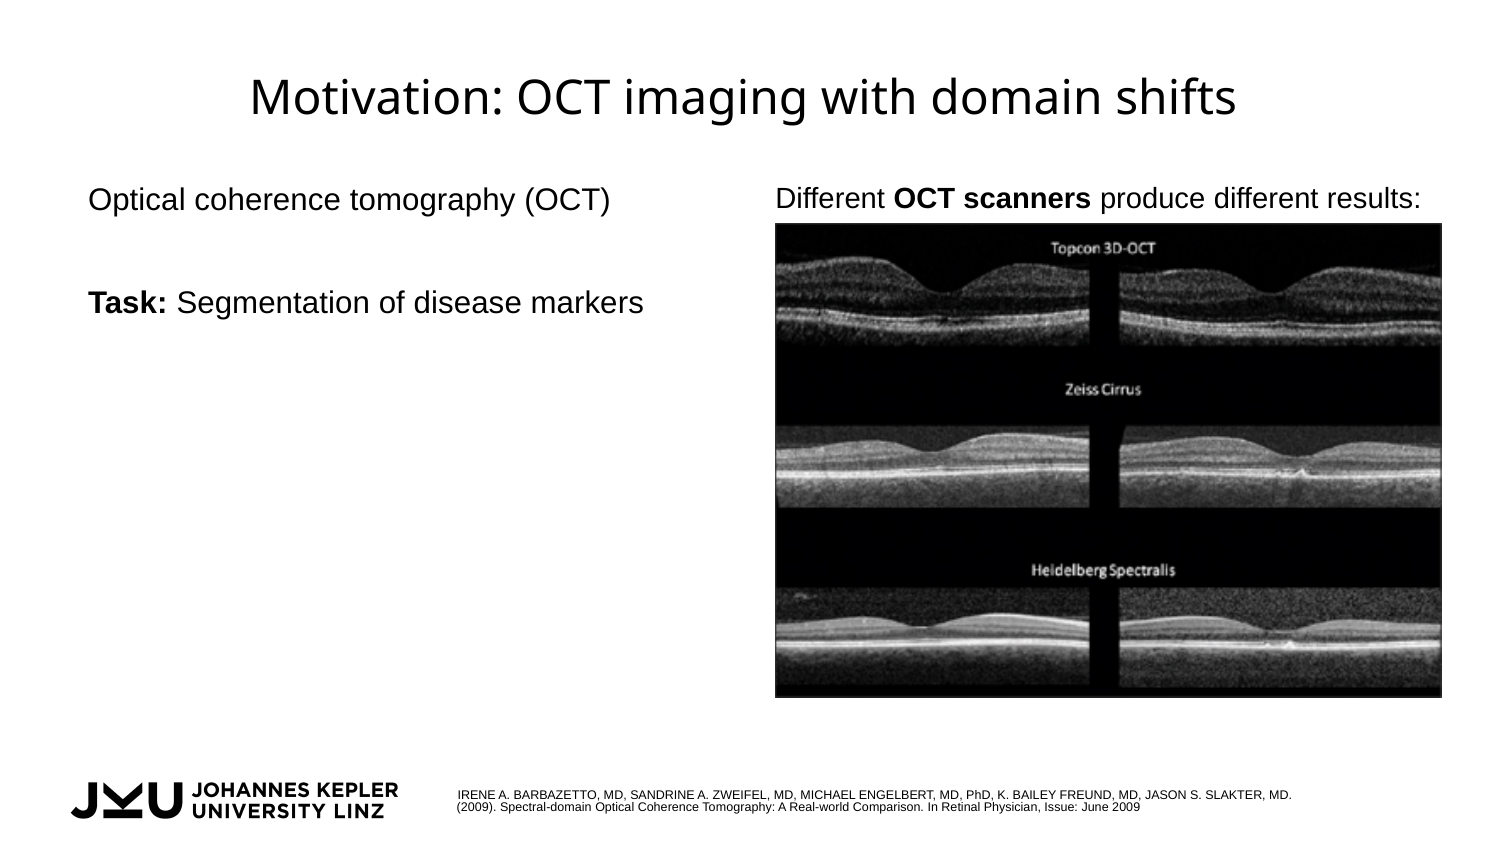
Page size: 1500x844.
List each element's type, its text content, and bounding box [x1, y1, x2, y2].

picture [70, 781, 405, 821]
text_box IRENE A. BARBAZETTO, MD, SANDRINE A. ZWEIFEL, MD, MICHAEL ENGELBERT, MD, PhD, K. BAILEY FREUND, MD, JASON S. SLAKTER, MD. (2009). Spectral-domain Optical Coherence Tomography: A Real-world Comparison. In Retinal Physician, Issue: June 2009 [370, 782, 1344, 820]
list Optical coherence tomography (OCT) Task: Segmentation of disease markers [58, 171, 1429, 728]
title Motivation: OCT imaging with domain shifts [59, 70, 1429, 171]
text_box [760, 171, 1454, 698]
